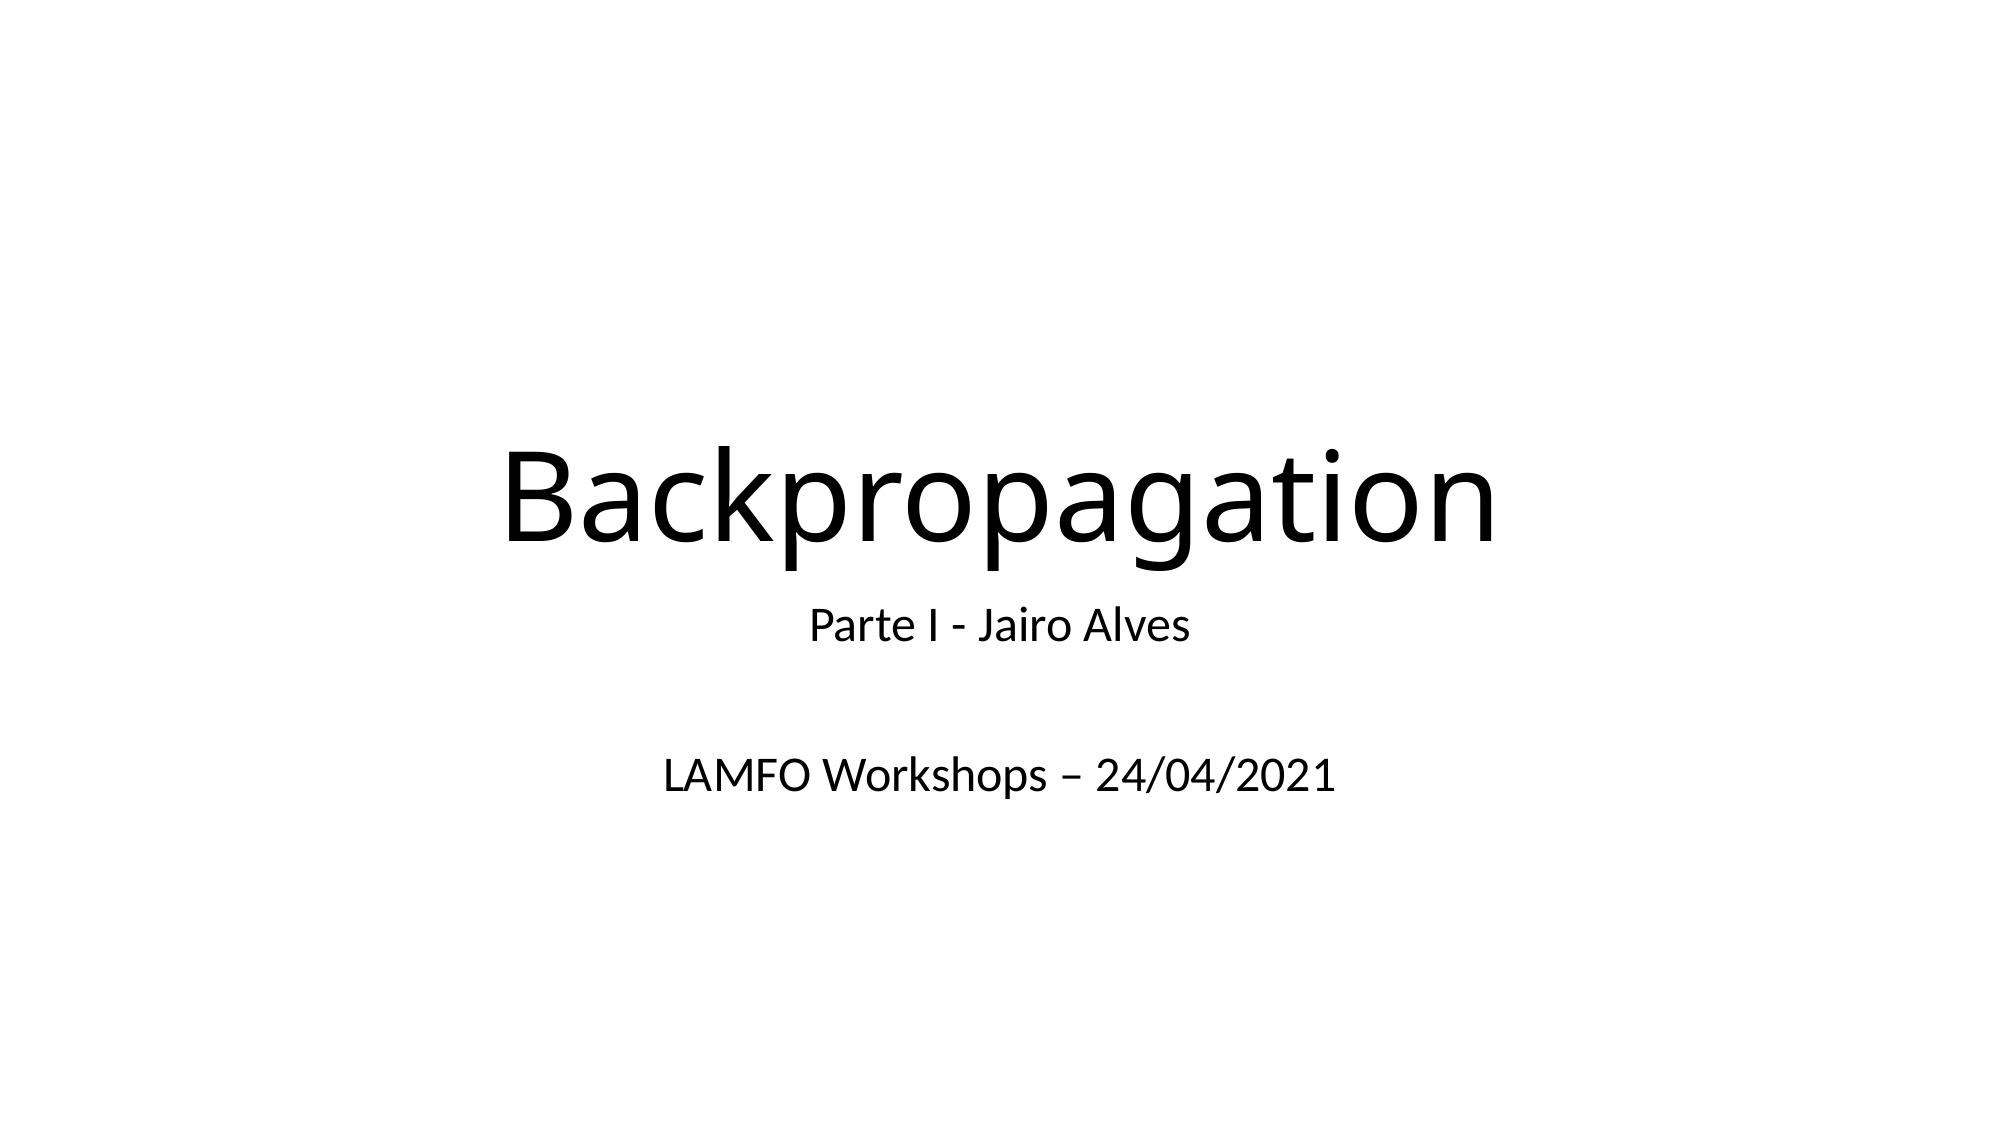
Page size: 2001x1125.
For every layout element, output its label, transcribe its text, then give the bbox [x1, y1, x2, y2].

subtitle Parte I - Jairo Alves LAMFO Workshops – 24/04/2021 [249, 590, 1750, 863]
title Backpropagation [249, 184, 1750, 576]
